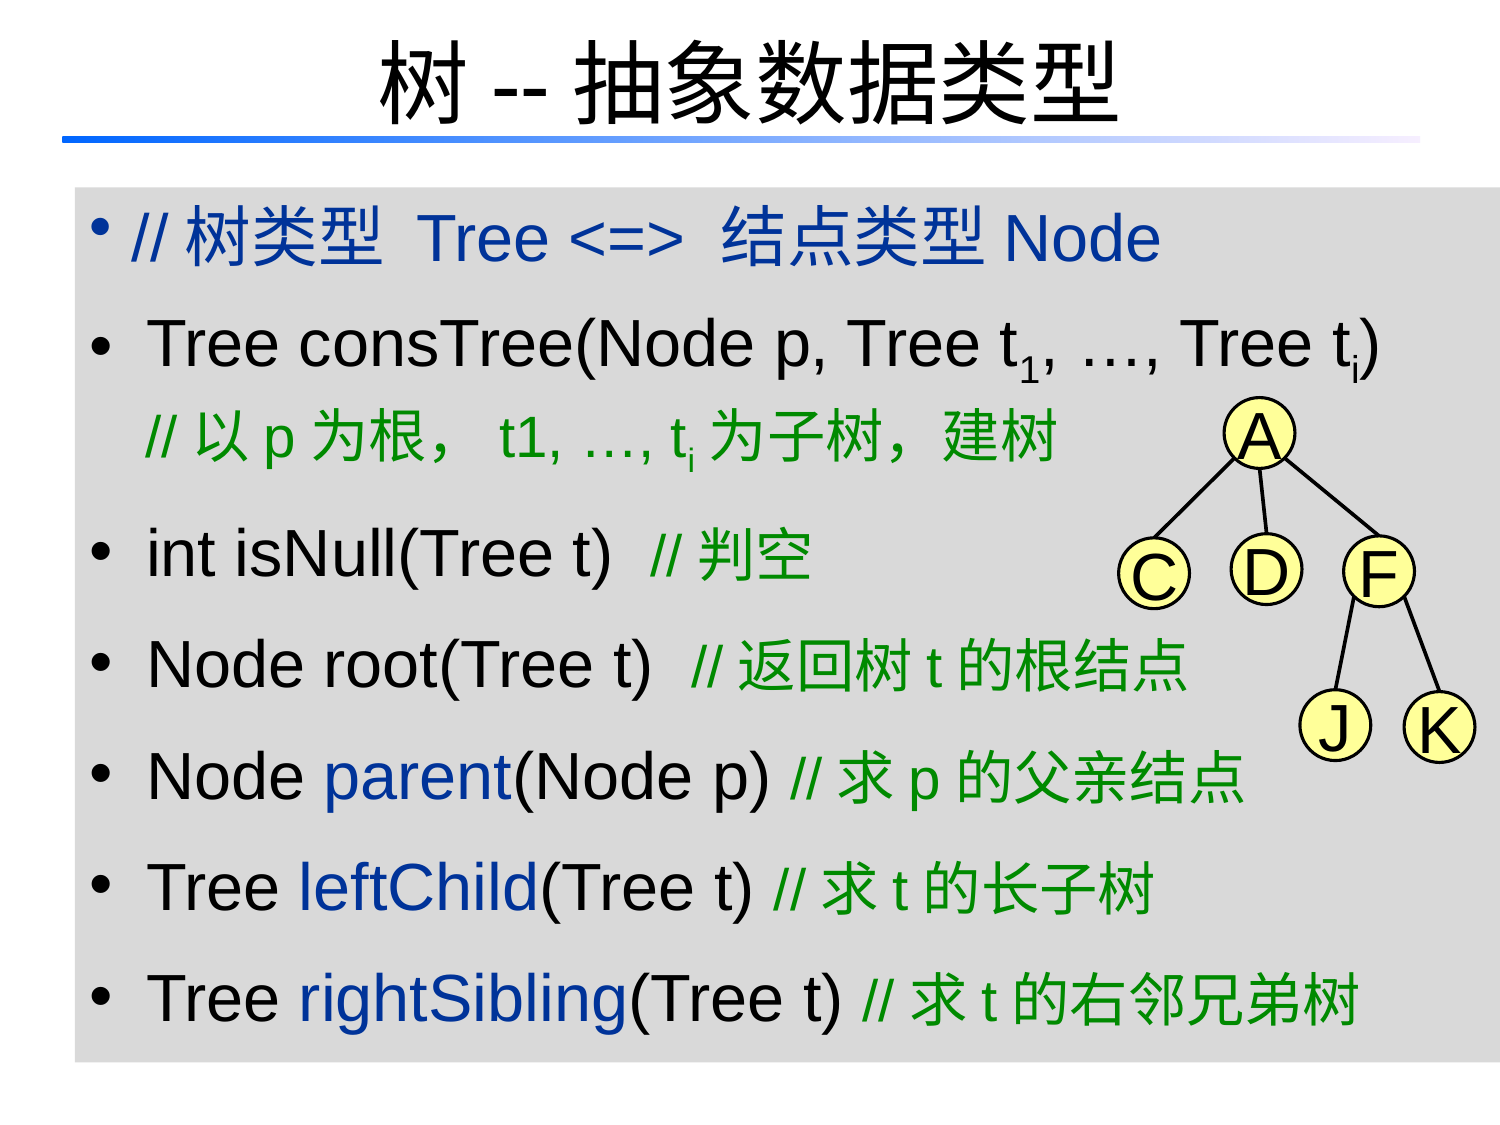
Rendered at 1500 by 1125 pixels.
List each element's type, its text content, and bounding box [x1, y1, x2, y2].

text_box D [1231, 533, 1302, 605]
text_box [62, 136, 1421, 143]
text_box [1154, 457, 1235, 539]
text_box J [1299, 689, 1371, 761]
text_box F [1343, 535, 1415, 607]
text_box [1238, 497, 1287, 505]
text_box K [1404, 691, 1475, 763]
text_box A [1224, 397, 1295, 469]
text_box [1292, 449, 1371, 545]
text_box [1297, 633, 1368, 653]
title 树--抽象数据类型 [74, 0, 1426, 176]
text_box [1374, 626, 1470, 662]
text_box C [1118, 538, 1190, 609]
text_box //树类型 Tree <=> 结点类型Node Tree consTree(Node p, Tree t1, …, Tree ti) //以p为根，t1, …, ti为子树，建树 int isNull(Tree t) //判空 Node root(Tree t) //返回树t的根结点 Node parent(Node p) //求p的父亲结点 Tree leftChild(Tree t) //求t的长子树 Tree rightSibling(Tree t) //求t的右邻兄弟树 [74, 187, 1500, 1063]
